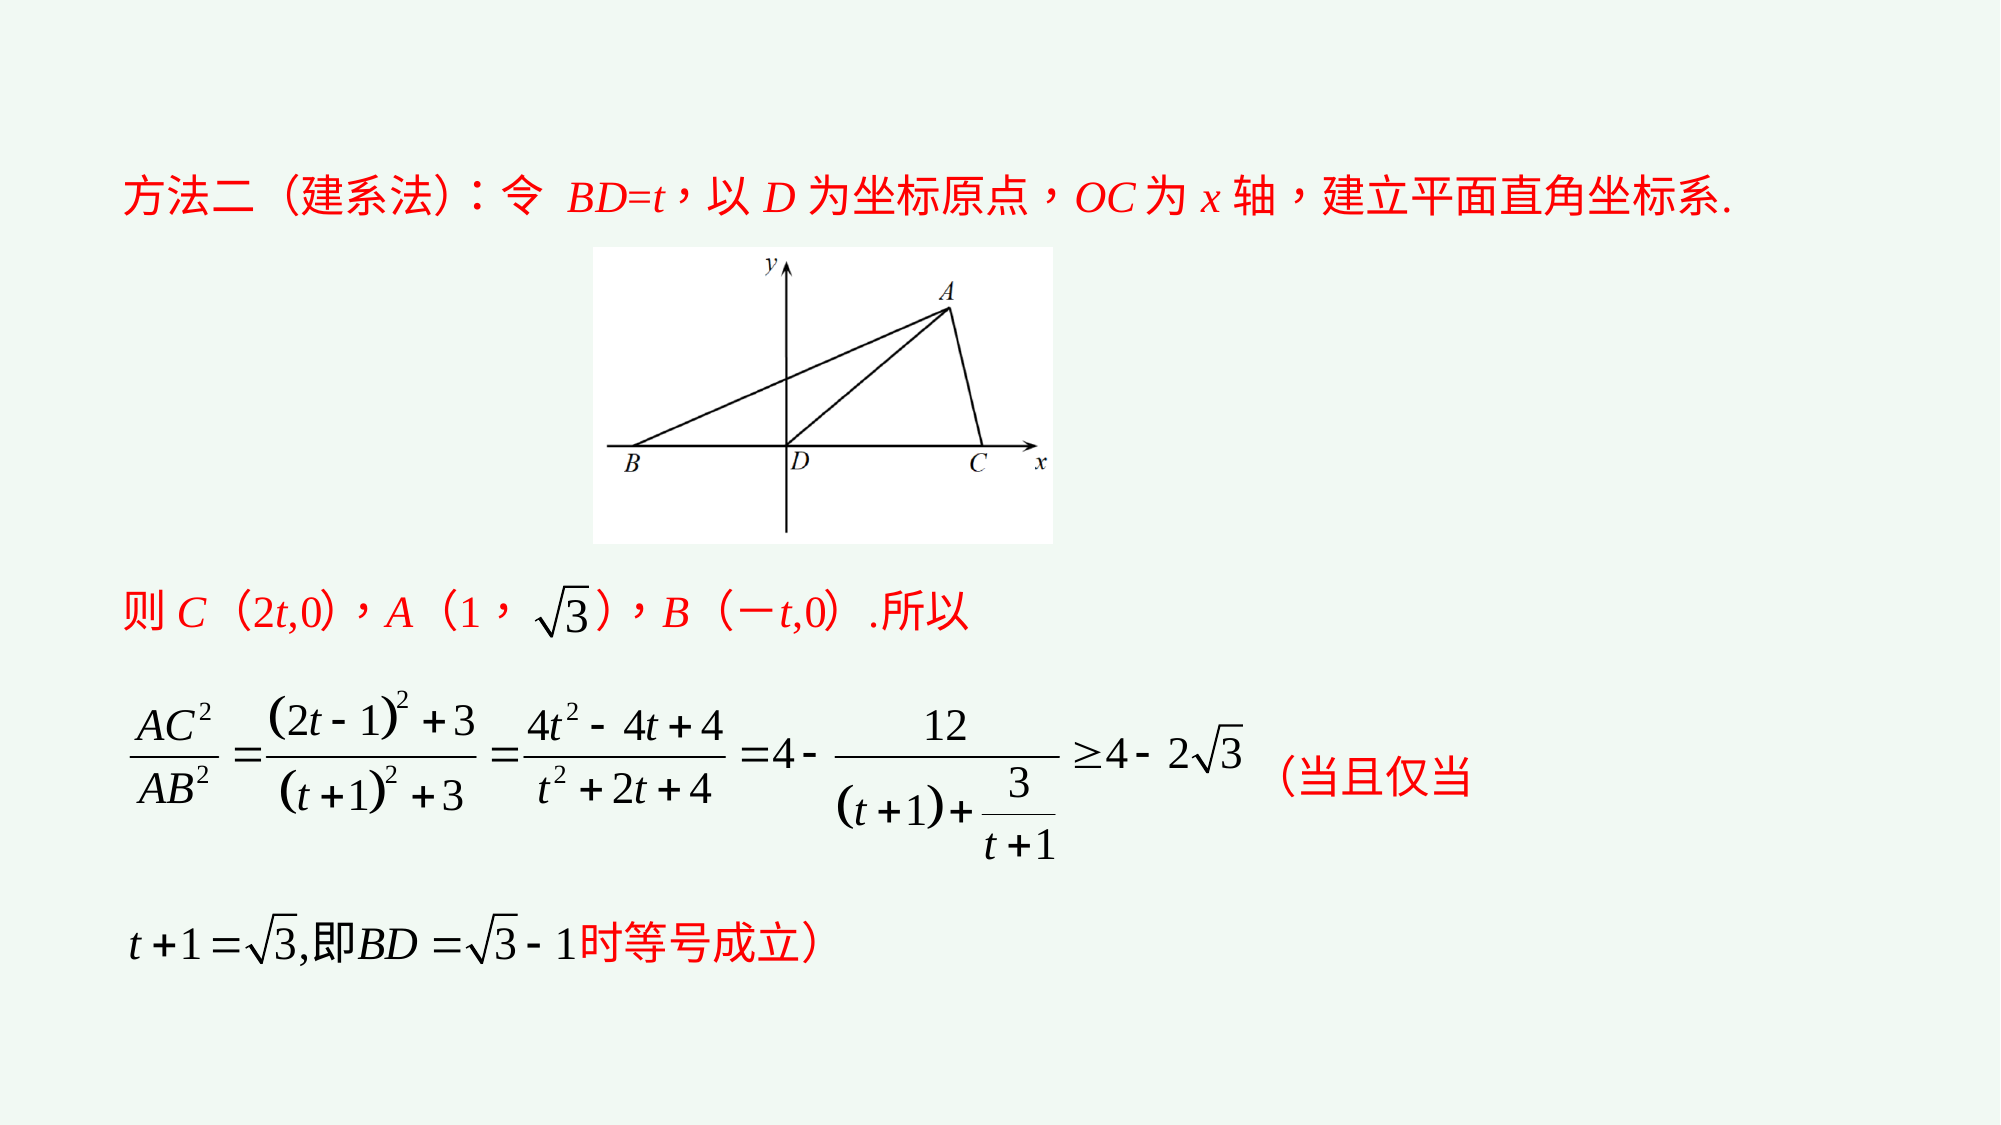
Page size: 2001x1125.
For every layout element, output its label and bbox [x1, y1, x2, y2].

text_box [122, 145, 1881, 1077]
picture [593, 247, 1053, 544]
